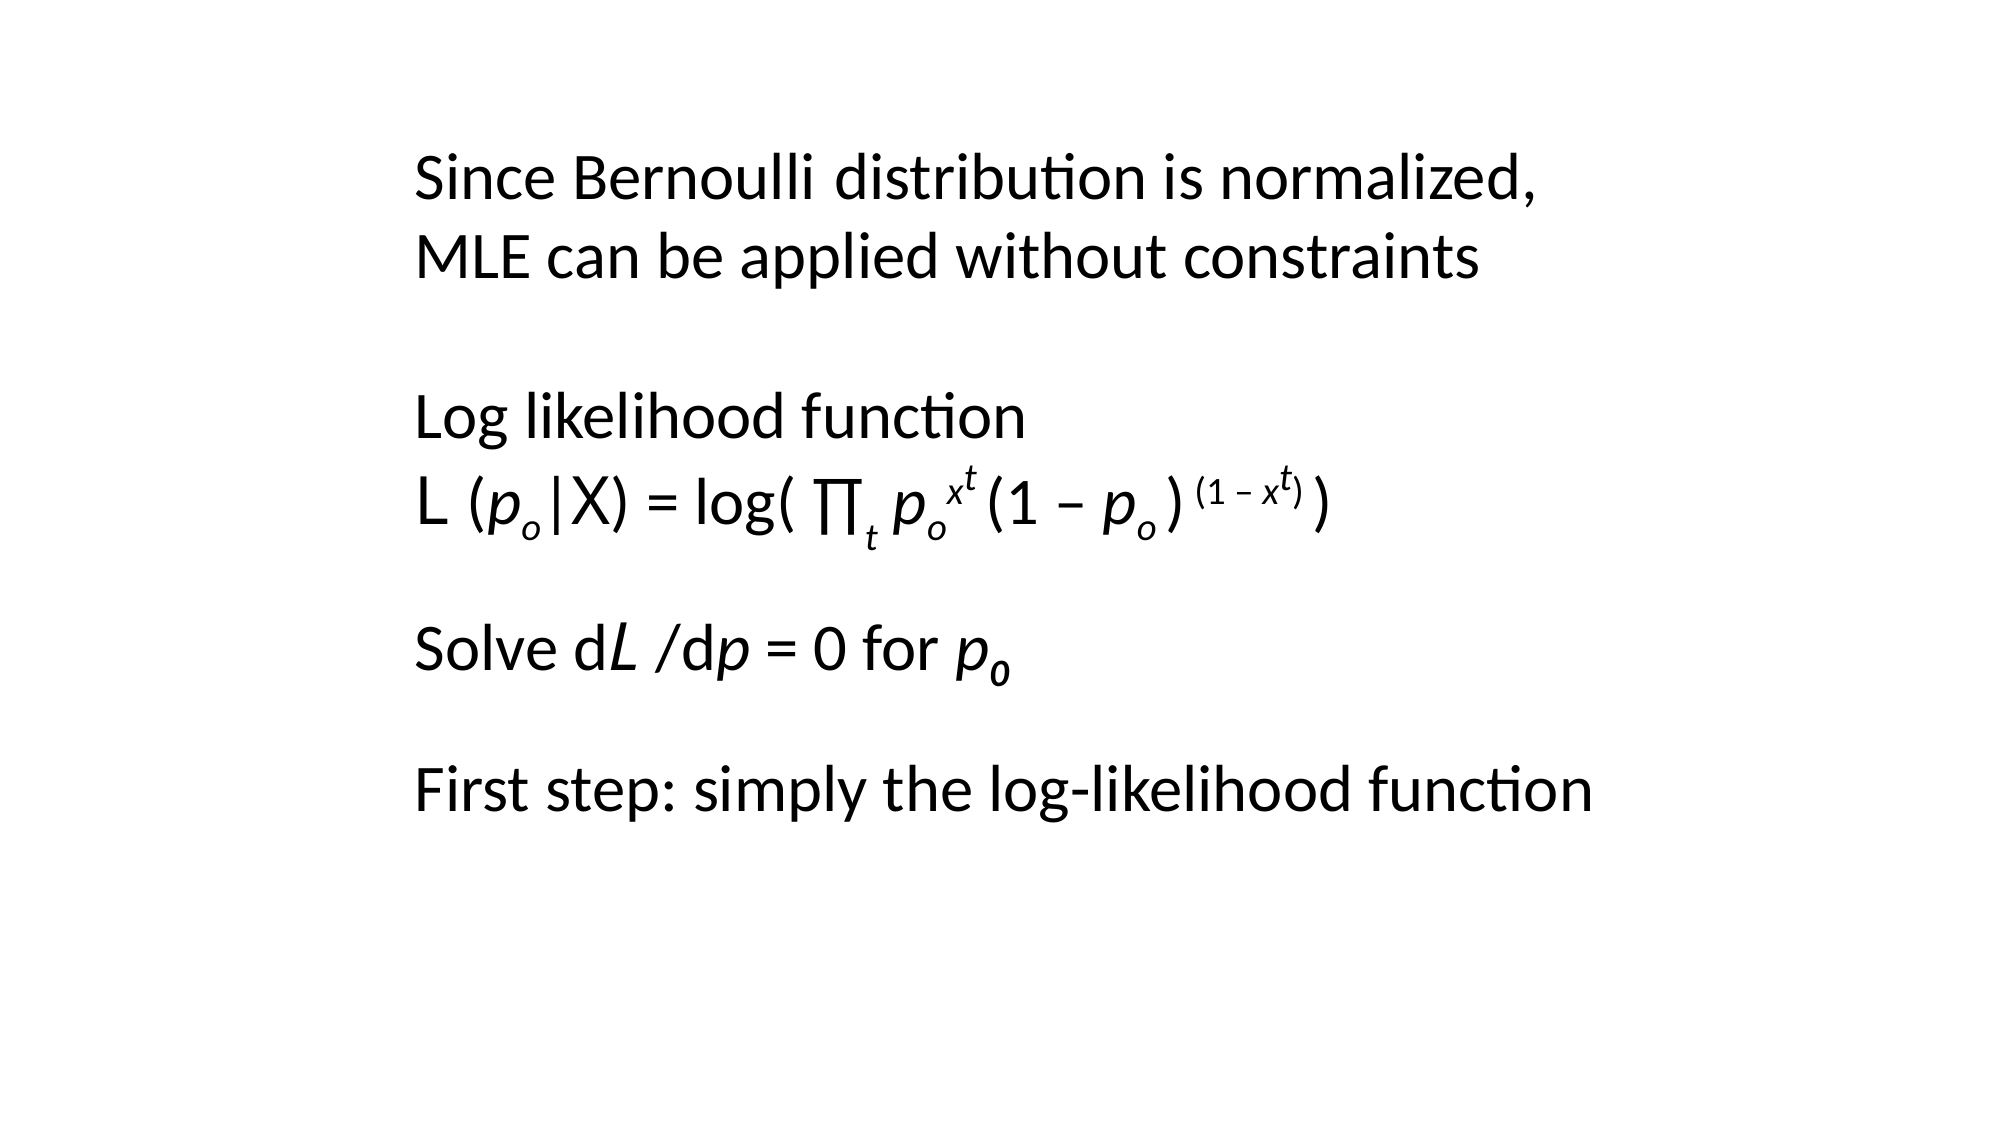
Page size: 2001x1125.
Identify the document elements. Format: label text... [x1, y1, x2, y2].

text_box Since Bernoulli distribution is normalized, MLE can be applied without constraints Log likelihood function L (po|X) = log( ∏t poxt (1 – po ) (1 – xt) ) Solve dL /dp = 0 for p0 First step: simply the log-likelihood function [324, 125, 1688, 832]
